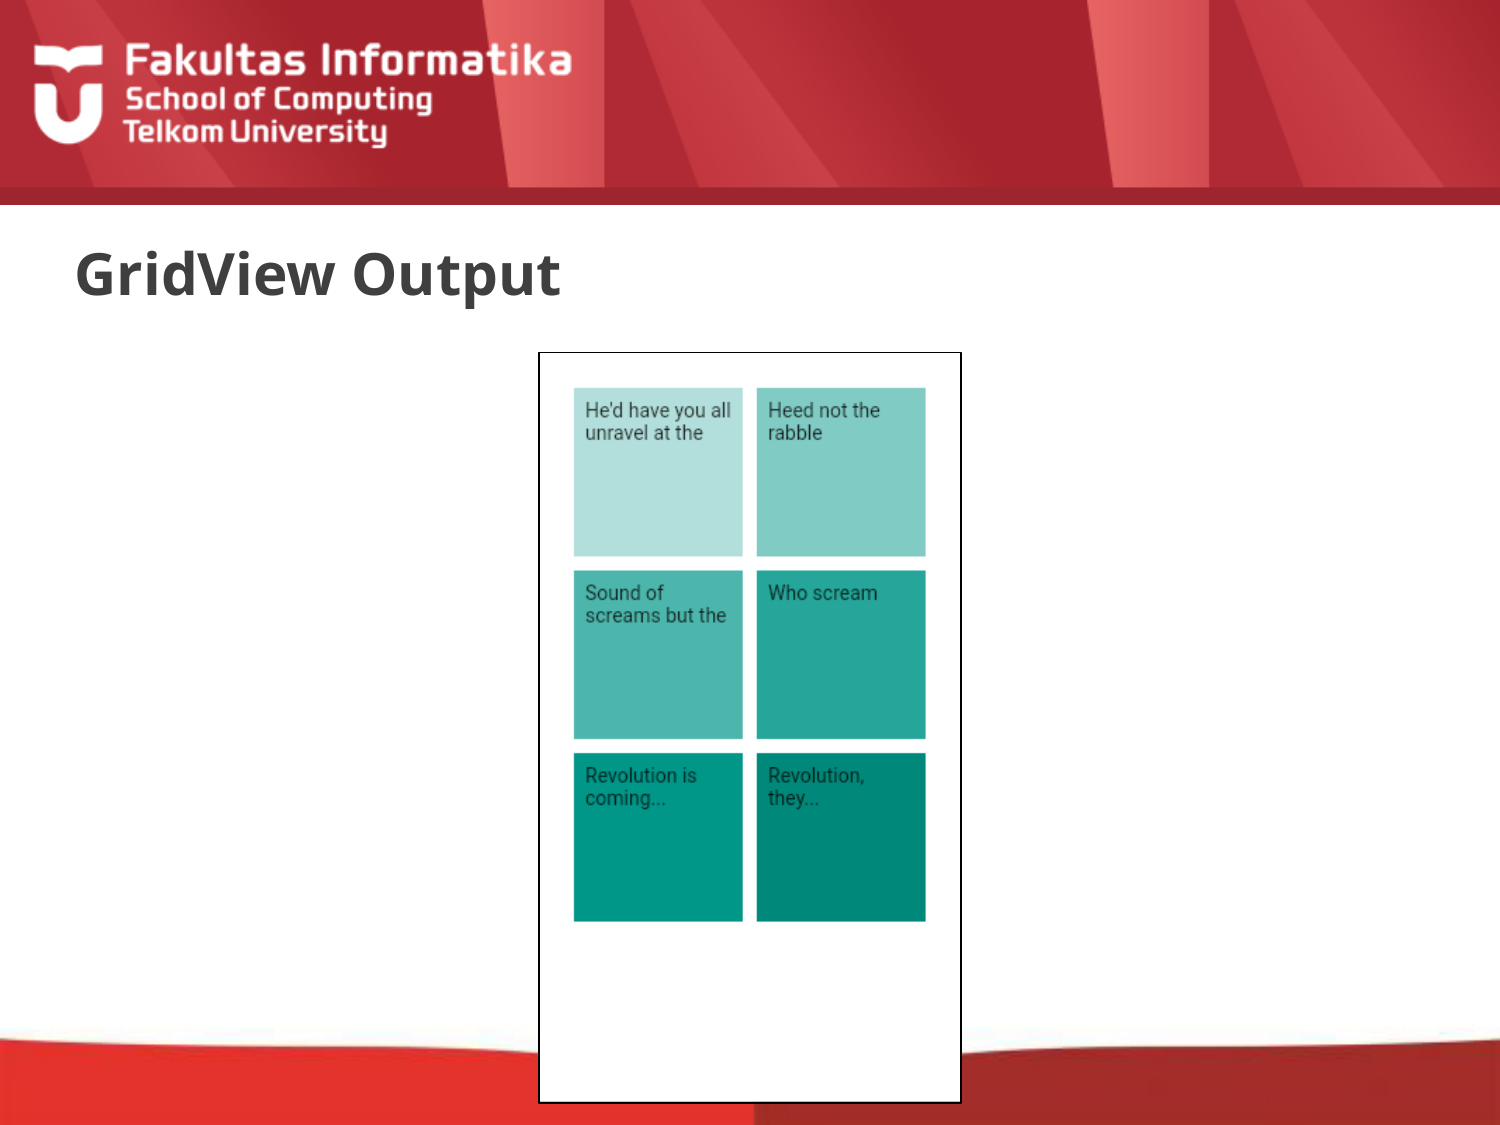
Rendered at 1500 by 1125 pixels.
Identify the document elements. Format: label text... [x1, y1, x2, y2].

picture [0, 0, 1500, 205]
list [539, 352, 961, 1103]
picture [0, 1024, 1500, 1125]
title GridView Output [59, 219, 1426, 325]
